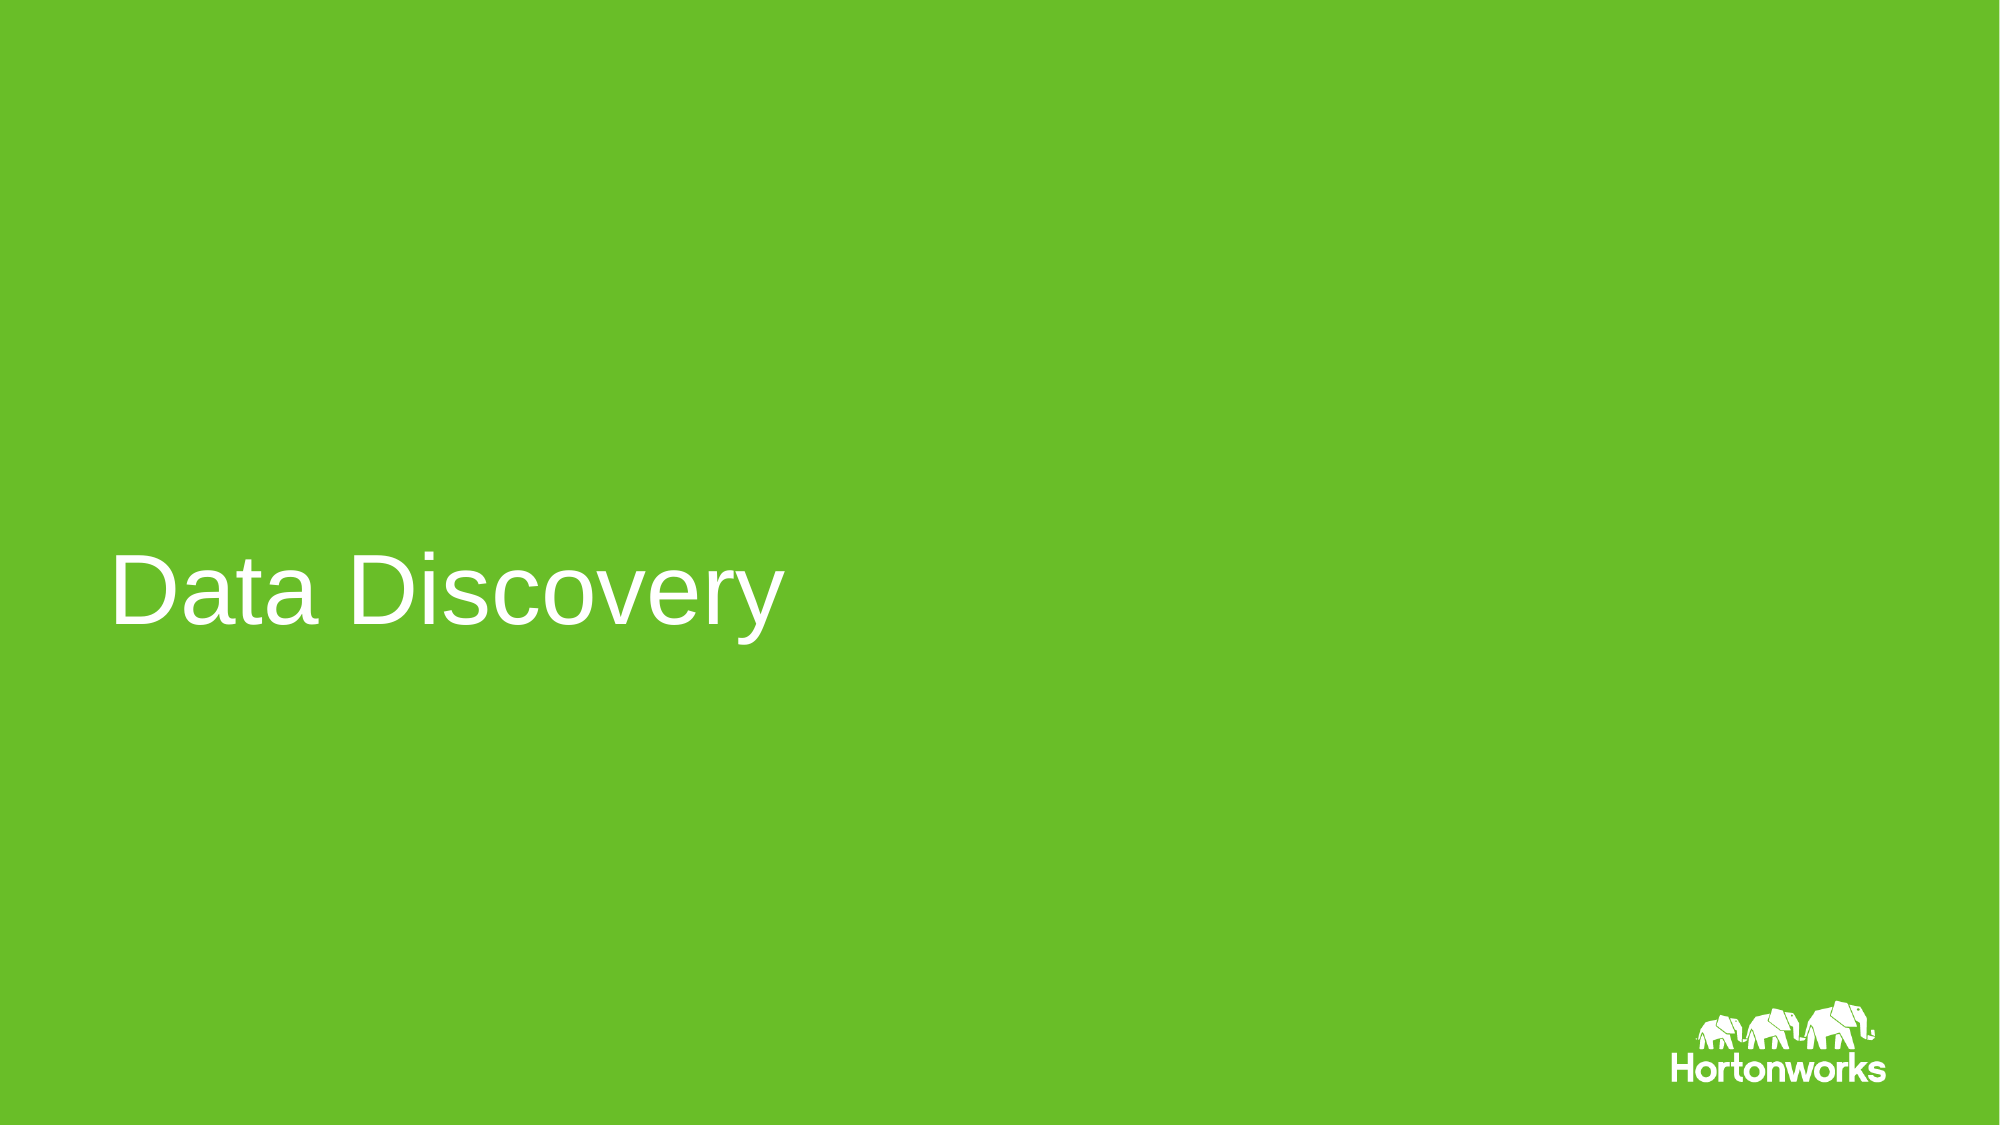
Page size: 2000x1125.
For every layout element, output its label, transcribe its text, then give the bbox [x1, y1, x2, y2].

picture [1671, 999, 1886, 1083]
title Data Discovery [93, 281, 1900, 652]
